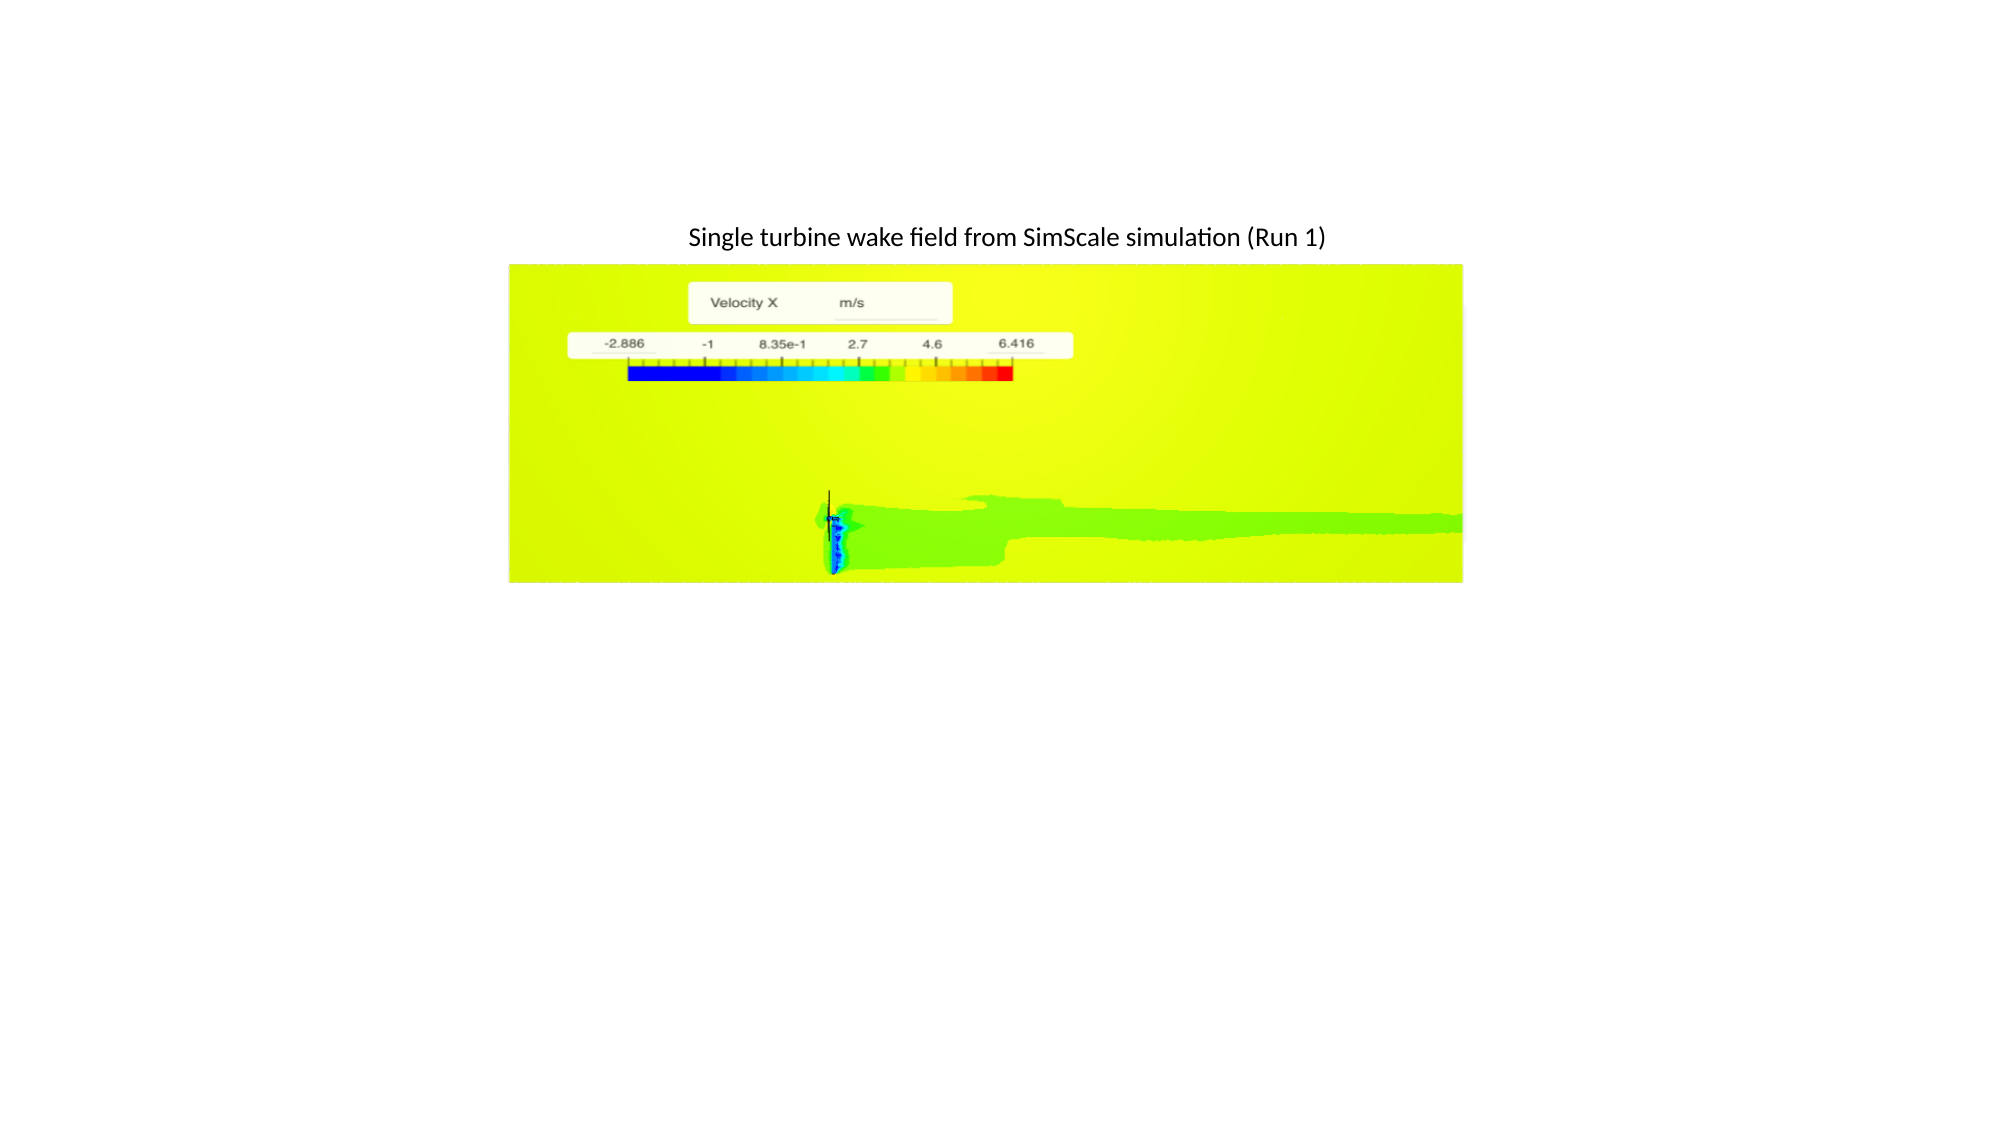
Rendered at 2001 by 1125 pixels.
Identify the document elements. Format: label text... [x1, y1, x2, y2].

text_box Single turbine wake field from SimScale simulation (Run 1) [673, 212, 1632, 260]
picture [174, 257, 1467, 625]
